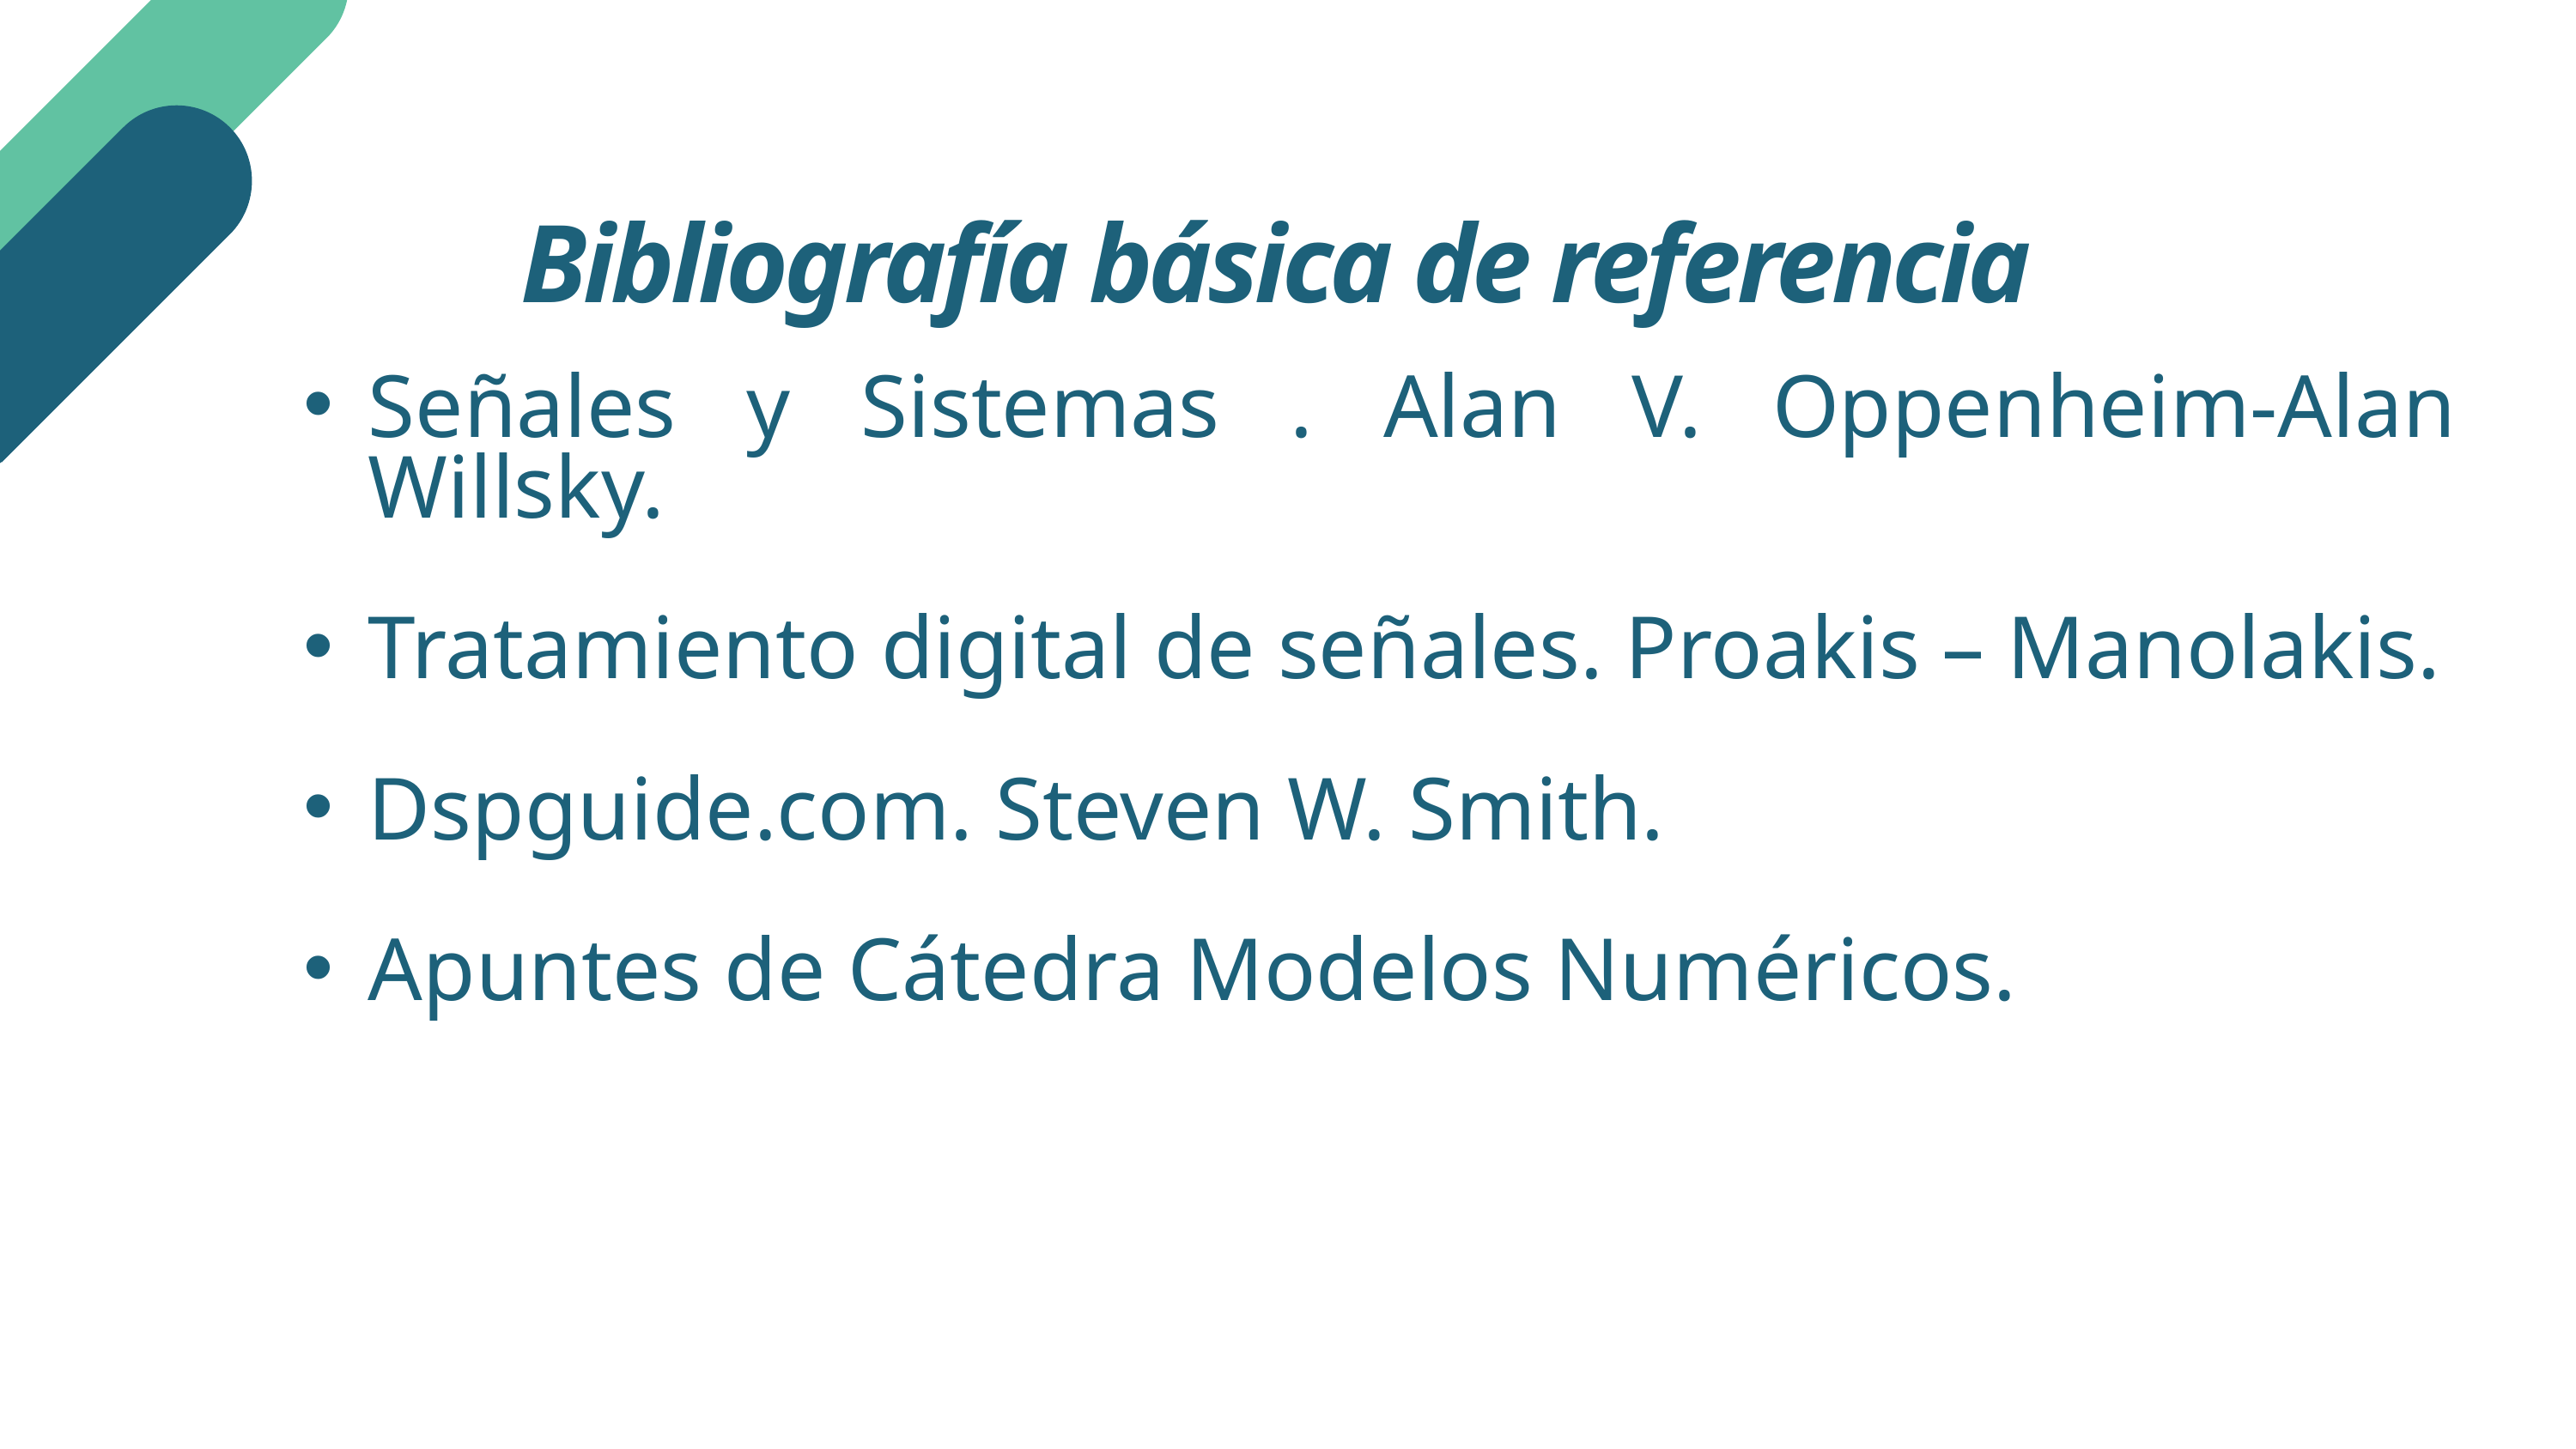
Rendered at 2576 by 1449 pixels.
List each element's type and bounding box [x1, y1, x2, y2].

text_box [139, 166, 2458, 1264]
text_box [0, 0, 390, 526]
